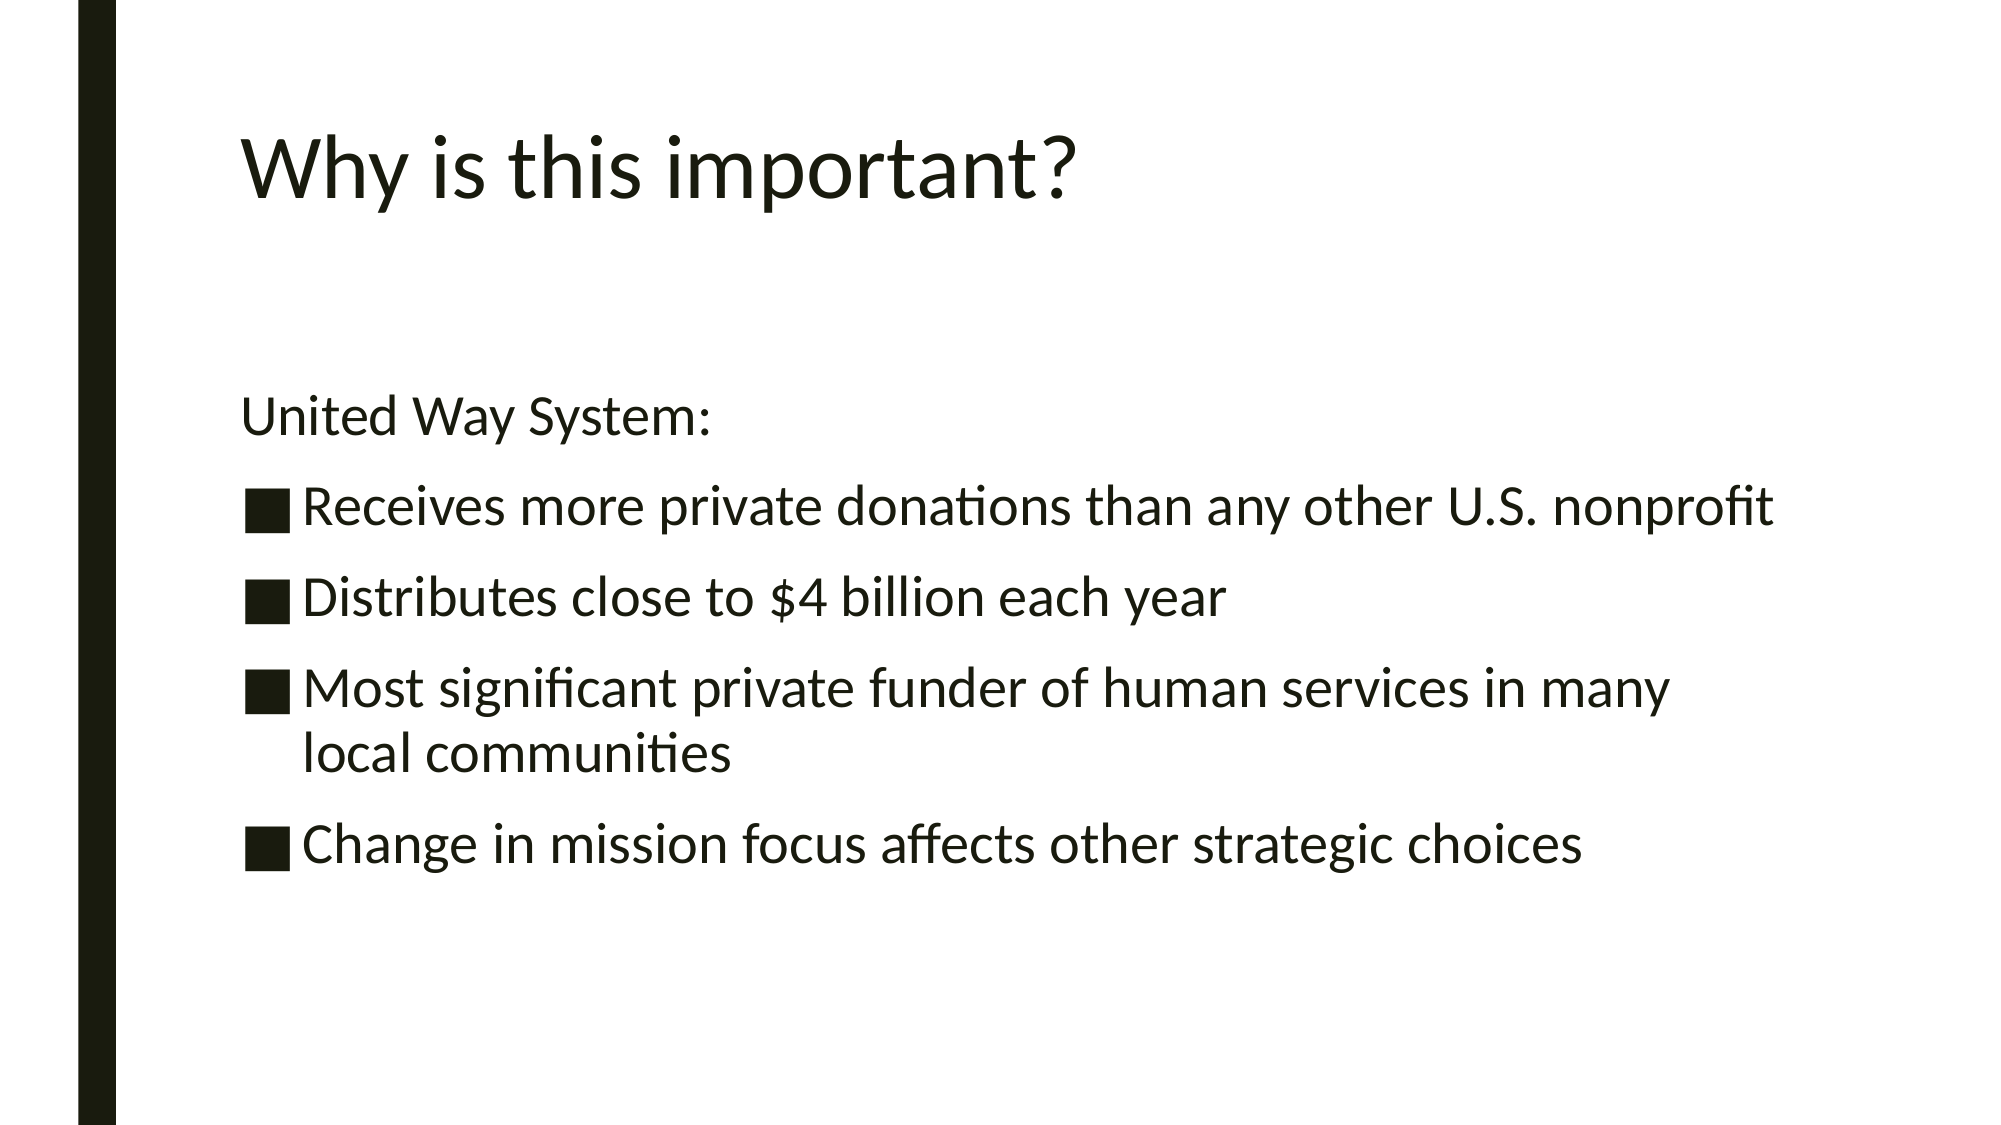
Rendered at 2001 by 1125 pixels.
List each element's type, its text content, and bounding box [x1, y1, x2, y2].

list United Way System: Receives more private donations than any other U.S. nonprofit Distributes close to $4 billion each year Most significant private funder of human services in many local communities Change in mission focus affects other strategic choices [225, 375, 1800, 963]
title Why is this important? [225, 112, 1800, 357]
